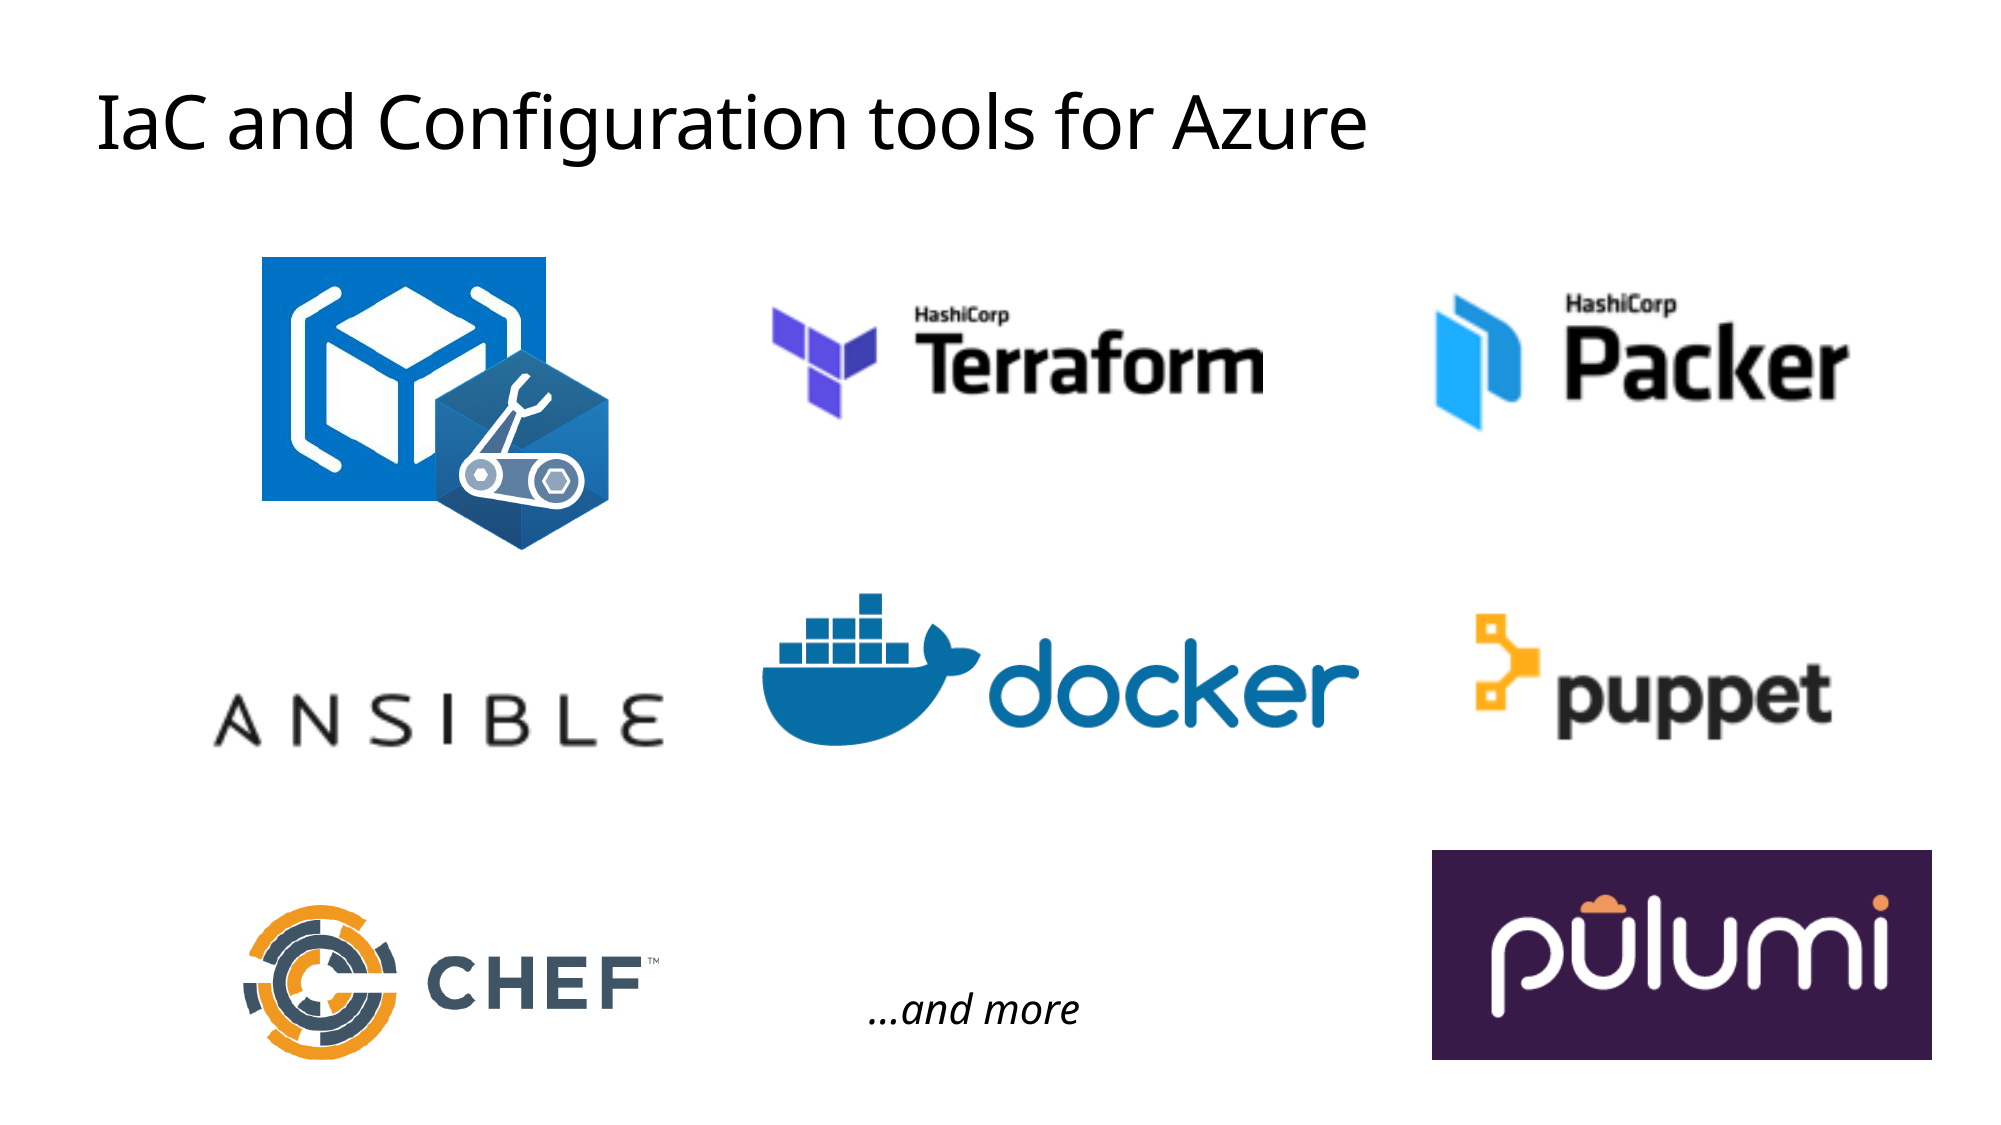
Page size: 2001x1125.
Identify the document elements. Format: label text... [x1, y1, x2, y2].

text_box …and more [868, 982, 1132, 1033]
picture [196, 562, 686, 880]
picture [756, 586, 1364, 748]
picture [1462, 543, 1847, 839]
title IaC and Configuration tools for Azure [96, 75, 1904, 166]
picture [771, 223, 1264, 502]
picture [261, 257, 622, 550]
picture [1432, 199, 1856, 526]
picture [243, 905, 660, 1060]
picture [1432, 849, 1933, 1060]
